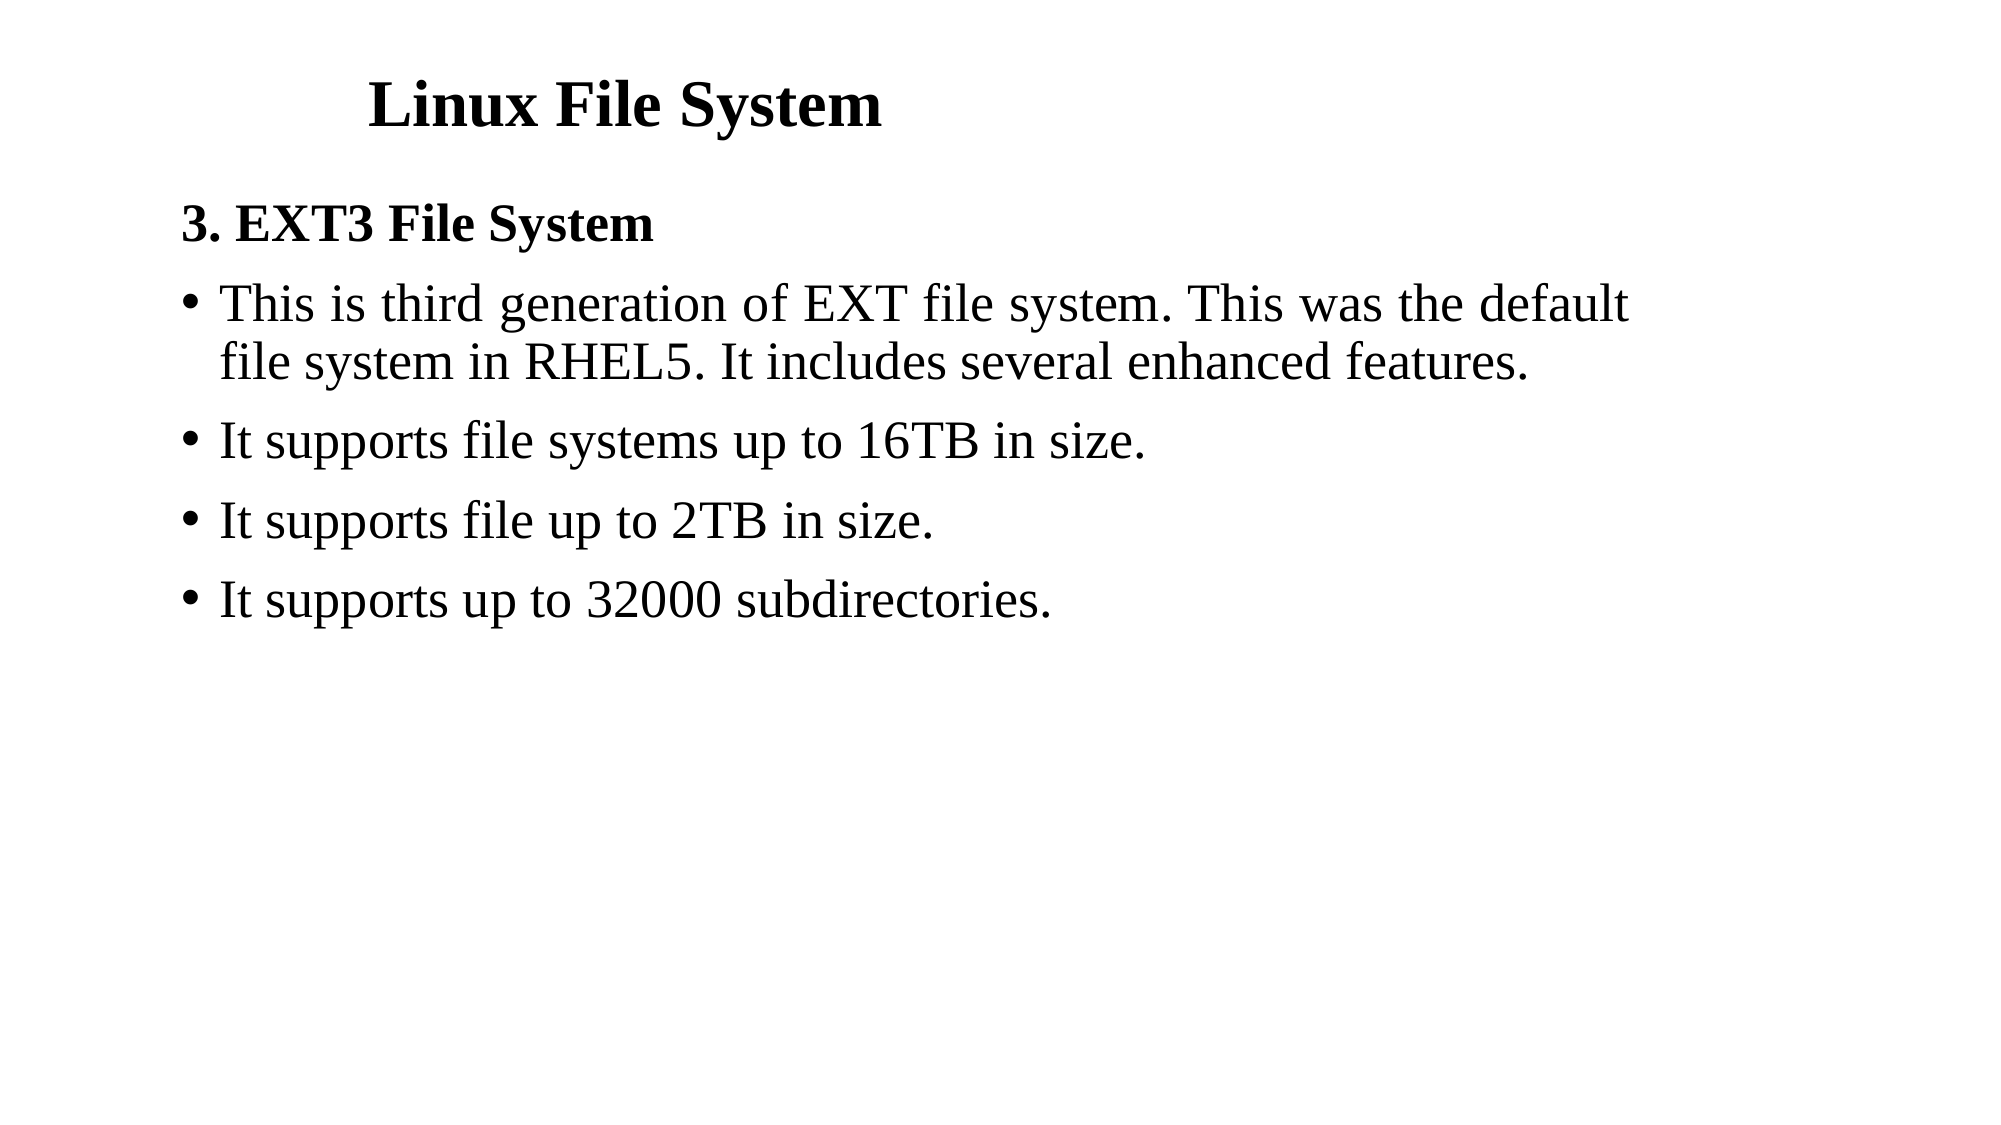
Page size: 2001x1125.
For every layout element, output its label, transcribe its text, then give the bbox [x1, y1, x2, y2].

title Linux File System [353, 59, 1647, 150]
list 3. EXT3 File System This is third generation of EXT file system. This was the default file system in RHEL5. It includes several enhanced features. It supports file systems up to 16TB in size. It supports file up to 2TB in size. It supports up to 32000 subdirectories. [166, 187, 1647, 1014]
